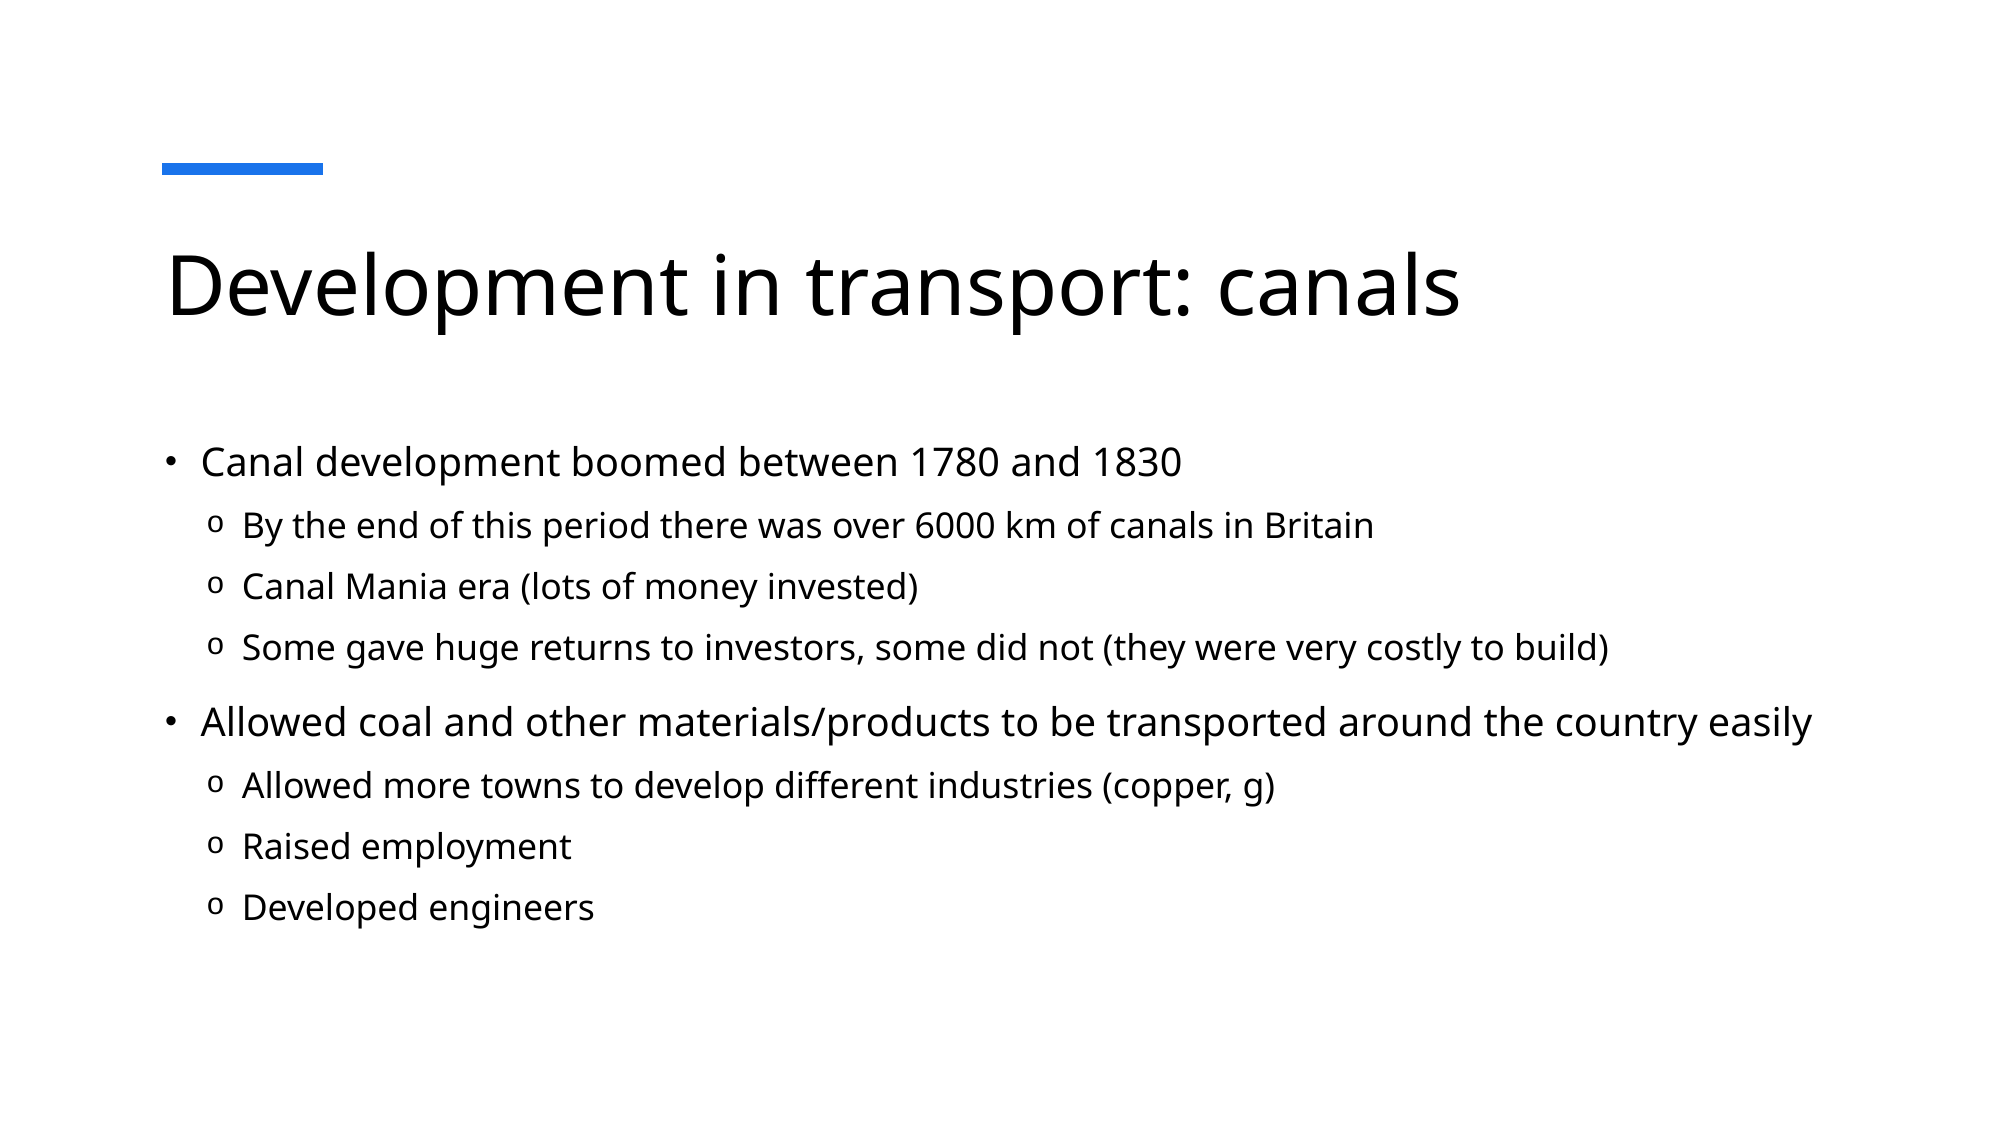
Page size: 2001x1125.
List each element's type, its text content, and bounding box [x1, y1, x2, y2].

list Canal development boomed between 1780 and 1830 By the end of this period there was over 6000 km of canals in Britain Canal Mania era (lots of money invested) Some gave huge returns to investors, some did not (they were very costly to build) Allowed coal and other materials/products to be transported around the country easily Allowed more towns to develop different industries (copper, g) Raised employment Developed engineers [150, 419, 1850, 975]
title Development in transport: canals [150, 224, 1850, 419]
